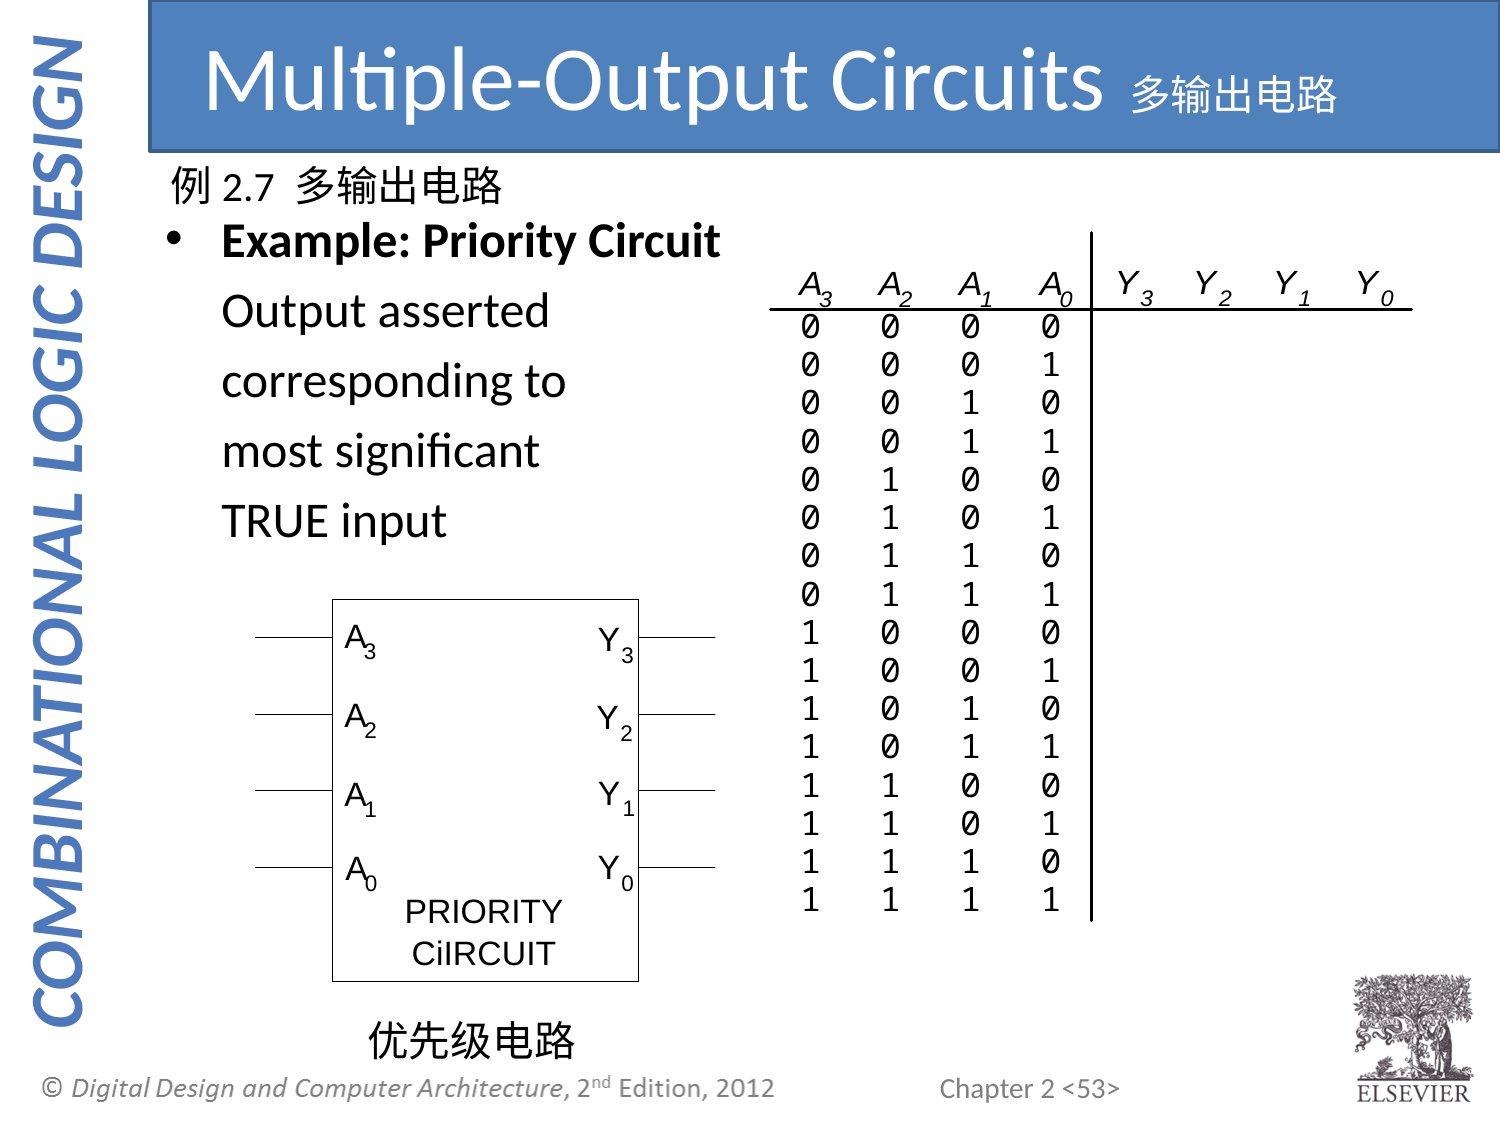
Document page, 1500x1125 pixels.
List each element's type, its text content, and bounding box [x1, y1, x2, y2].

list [249, 593, 721, 988]
text_box 优先级电路 [352, 1007, 592, 1073]
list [762, 224, 1420, 931]
list Example: Priority Circuit Output asserted corresponding to most significant TRUE input [150, 200, 1350, 1013]
picture [0, 0, 1500, 1125]
text_box 例2.7 多输出电路 [155, 152, 518, 218]
text_box Multiple-Output Circuits多输出电路 [187, 11, 1488, 136]
